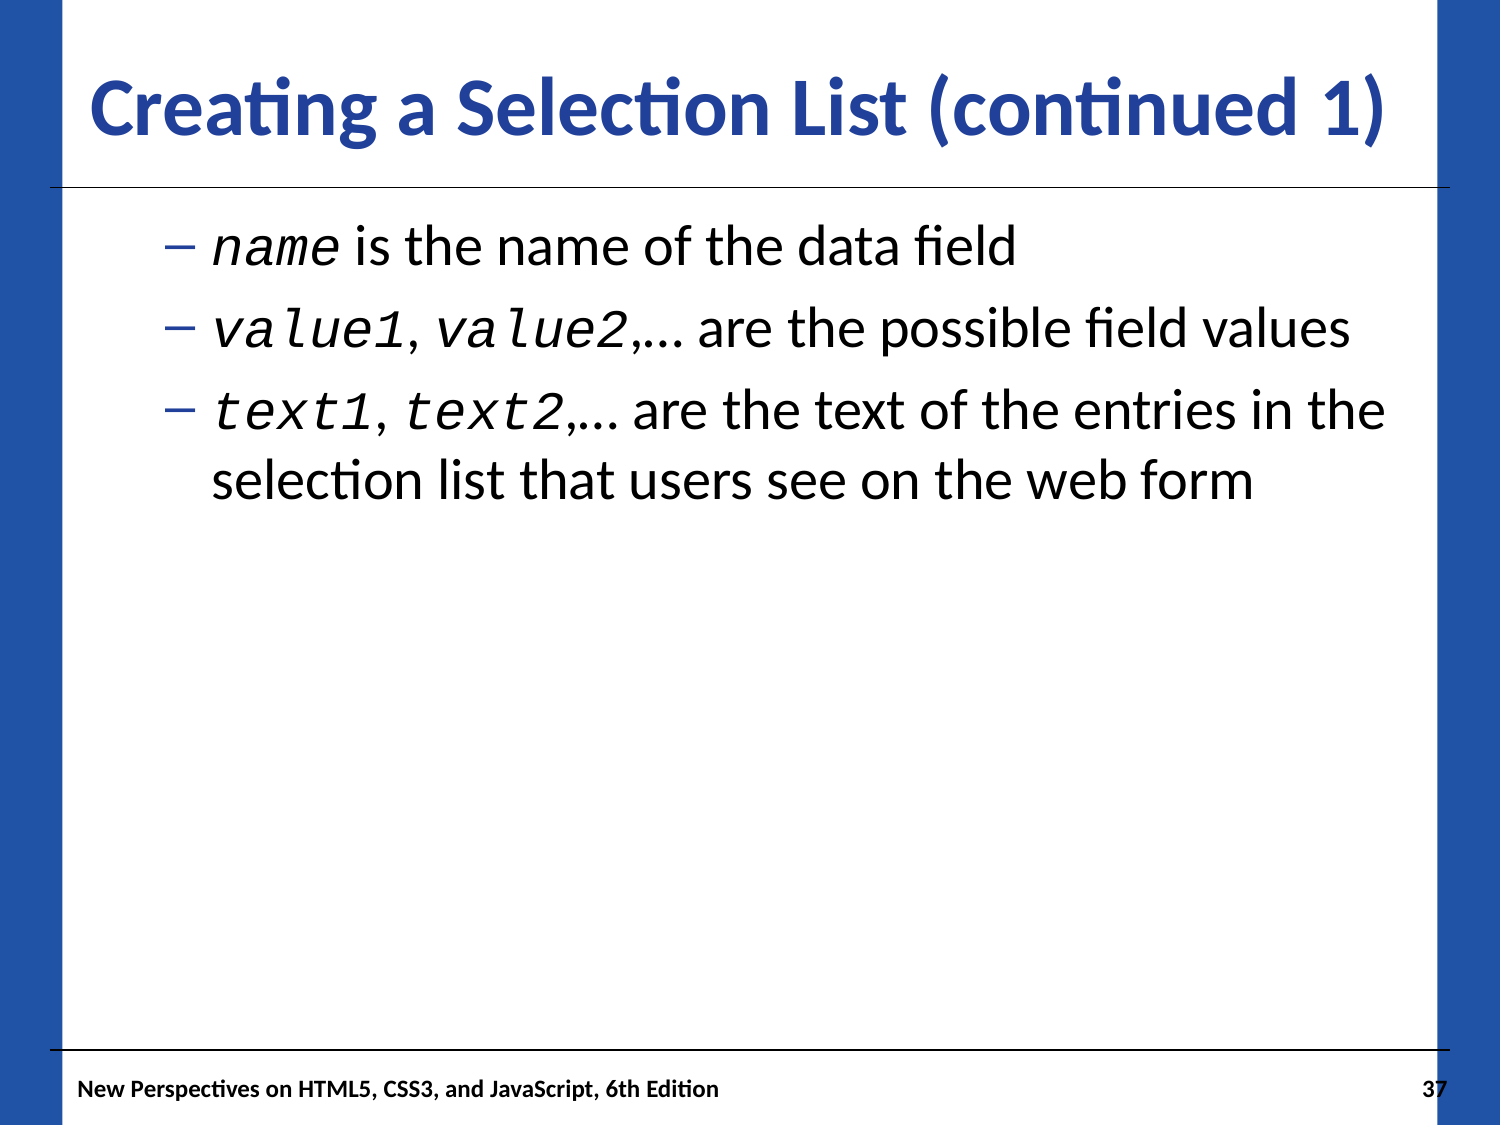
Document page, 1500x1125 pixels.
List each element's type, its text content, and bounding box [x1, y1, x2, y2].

slide_number 37 [1413, 1050, 1463, 1125]
footer New Perspectives on HTML5, CSS3, and JavaScript, 6th Edition [62, 1050, 1413, 1125]
list name is the name of the data field value1, value2,… are the possible field values text1, text2,… are the text of the entries in the selection list that users see on the web form [74, 199, 1438, 1006]
title Creating a Selection List (continued 1) [74, 24, 1438, 181]
